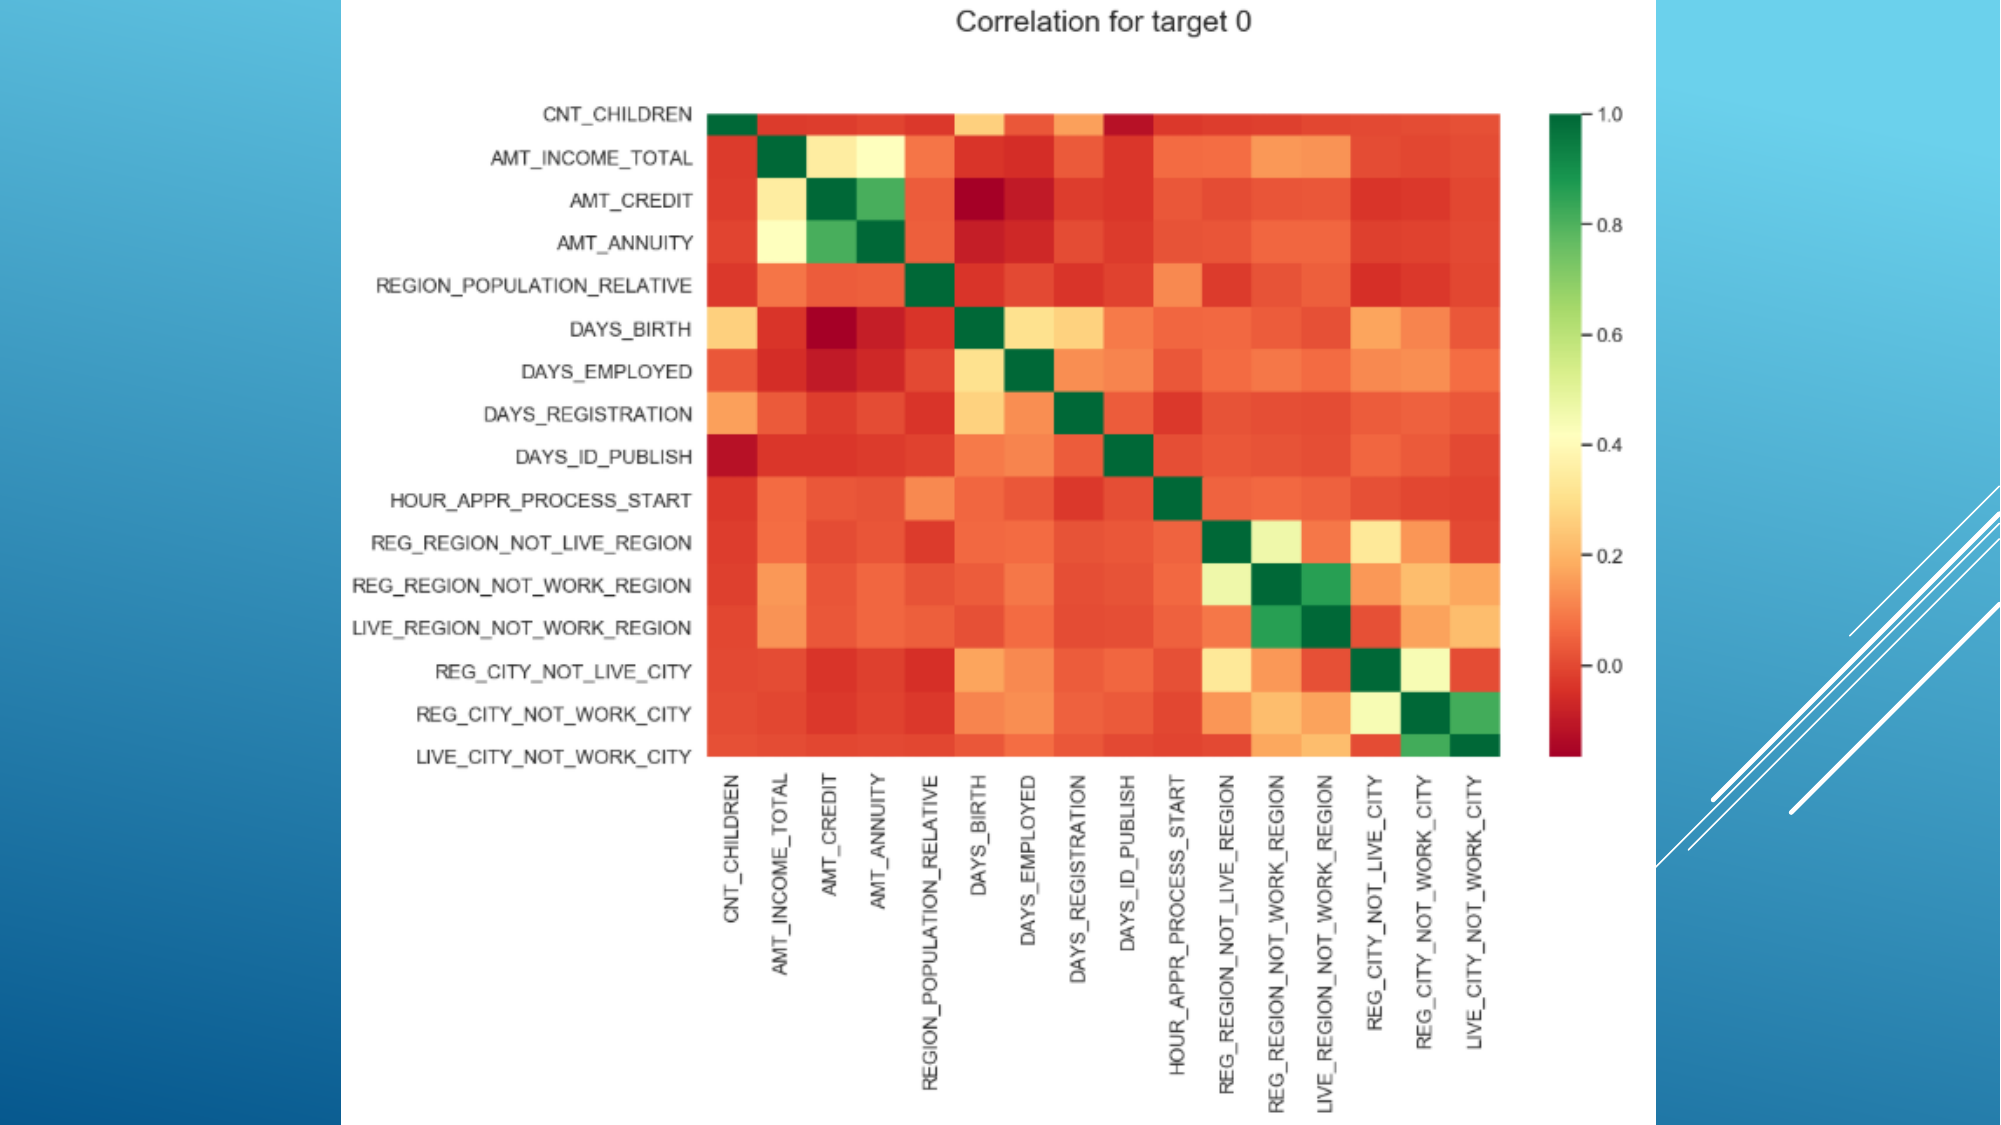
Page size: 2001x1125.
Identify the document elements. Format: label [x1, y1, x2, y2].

picture [341, 0, 1656, 1125]
